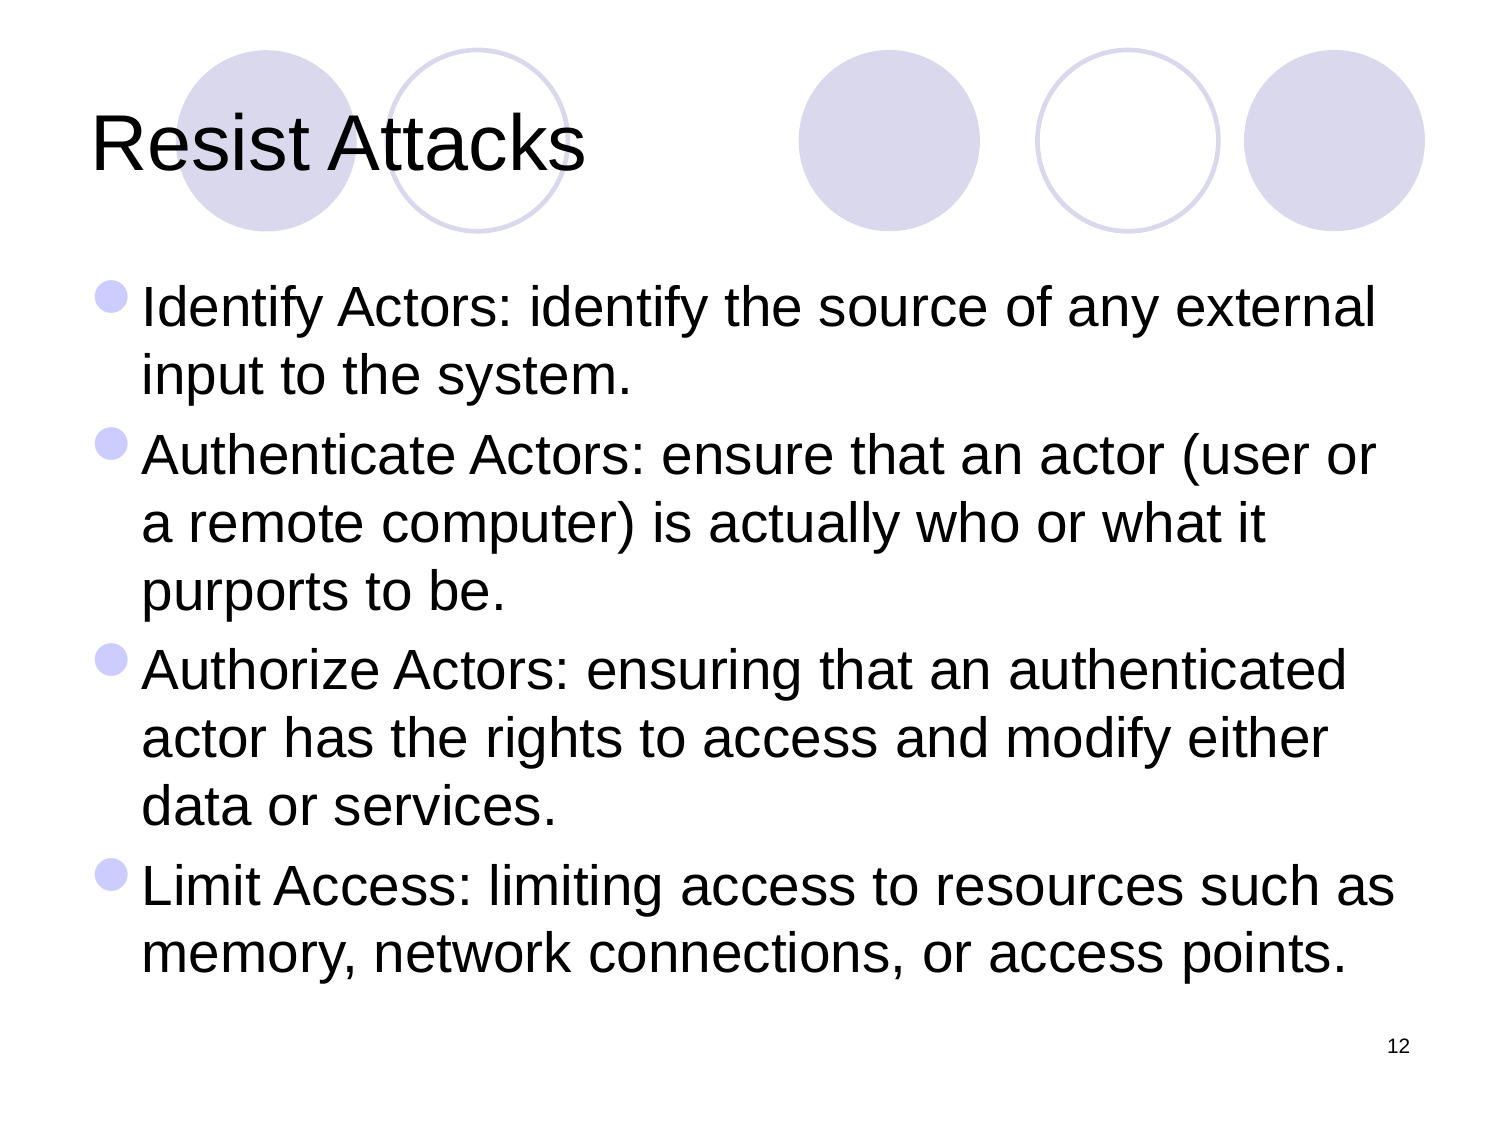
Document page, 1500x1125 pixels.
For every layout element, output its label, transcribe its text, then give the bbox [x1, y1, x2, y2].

list Identify Actors: identify the source of any external input to the system. Authenticate Actors: ensure that an actor (user or a remote computer) is actually who or what it purports to be. Authorize Actors: ensuring that an authenticated actor has the rights to access and modify either data or services. Limit Access: limiting access to resources such as memory, network connections, or access points. [75, 262, 1425, 1006]
slide_number 12 [1074, 1025, 1425, 1100]
title Resist Attacks [75, 45, 1425, 233]
